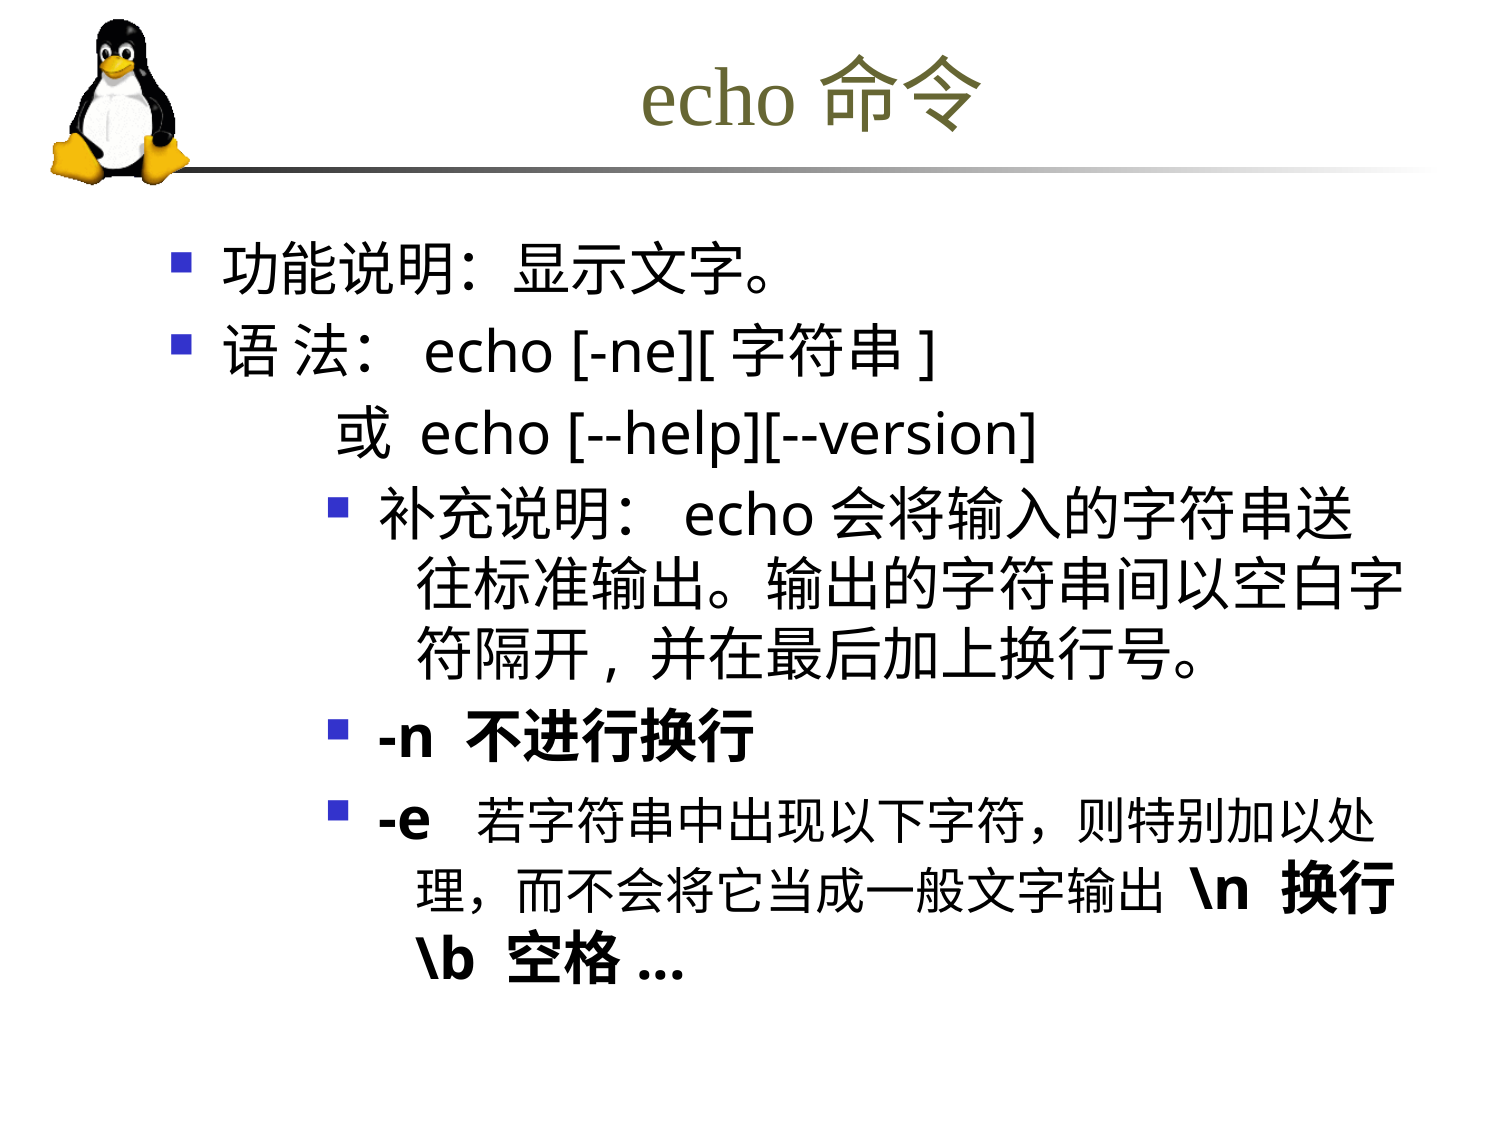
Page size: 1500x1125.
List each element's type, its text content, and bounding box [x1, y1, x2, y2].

picture [37, 0, 219, 200]
title echo命令 [225, 24, 1400, 150]
list 功能说明：显示文字。 语 法：echo [-ne][字符串] 或 echo [--help][--version] 补充说明：echo会将输入的字符串送往标准输出。输出的字符串间以空白字符隔开, 并在最后加上换行号。 -n 不进行换行 -e 若字符串中出现以下字符，则特别加以处理，而不会将它当成一般文字输出 \n 换行 \b 空格... [135, 224, 1425, 1035]
